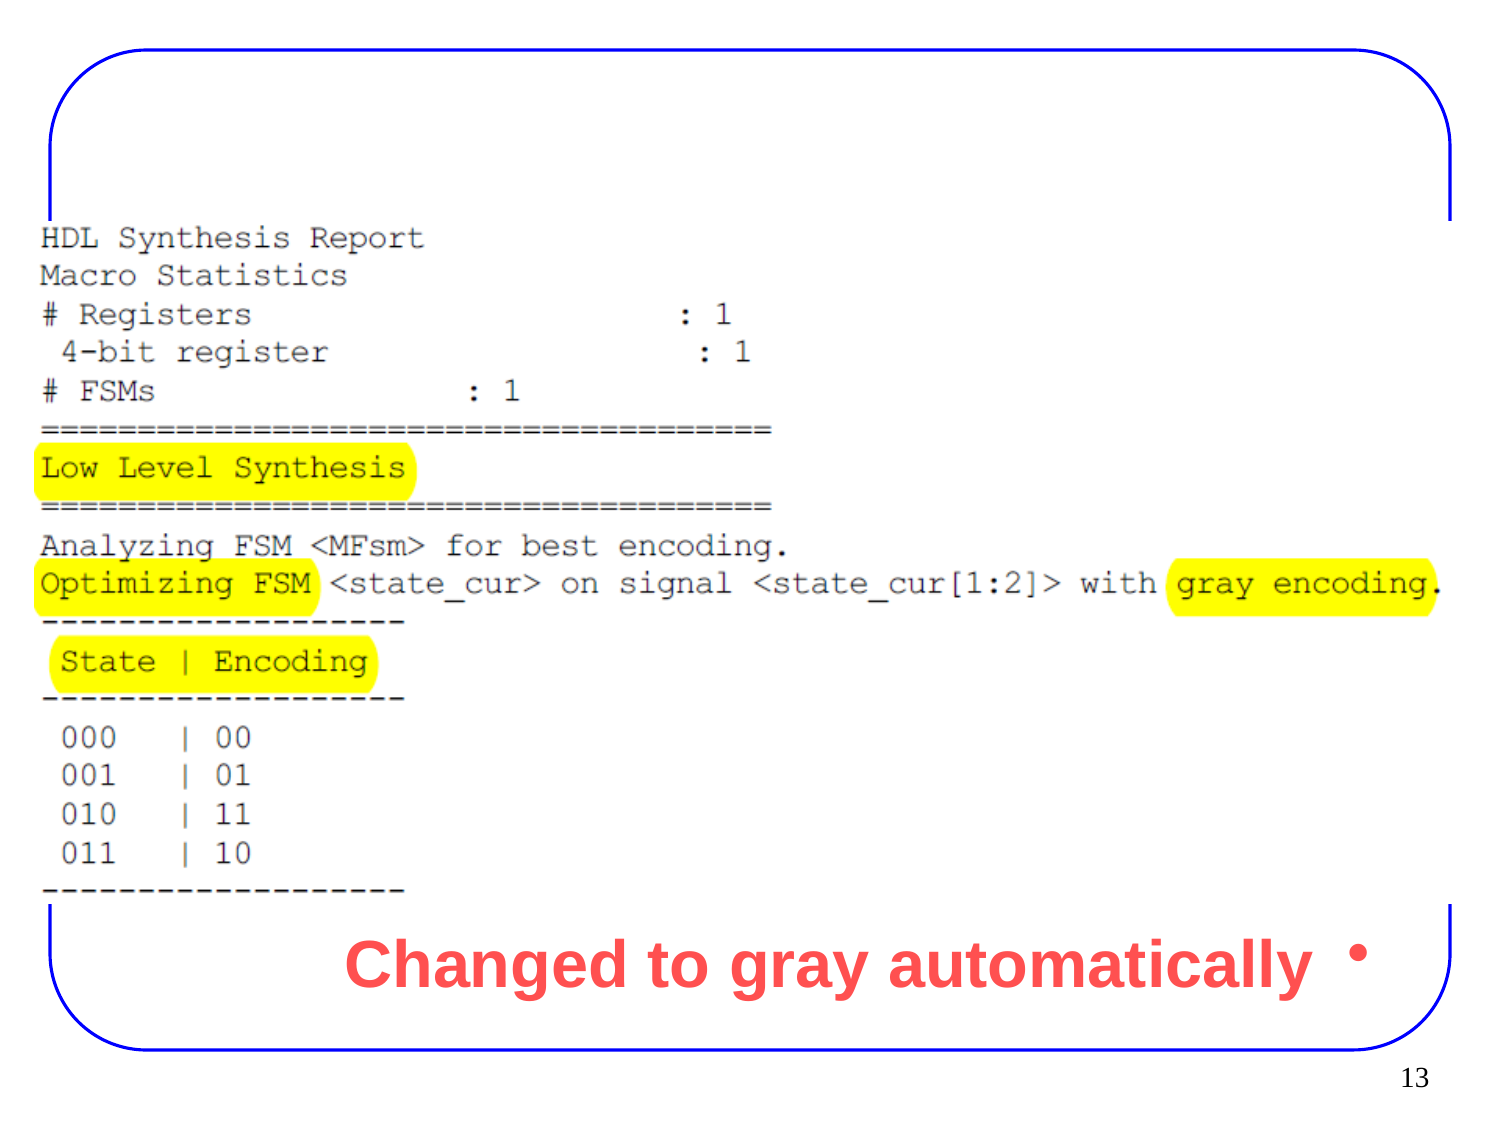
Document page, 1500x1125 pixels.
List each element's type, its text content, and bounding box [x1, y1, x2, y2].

picture [34, 220, 1466, 905]
list Changed to gray automatically [112, 912, 1388, 1038]
slide_number 13 [1351, 1047, 1444, 1104]
